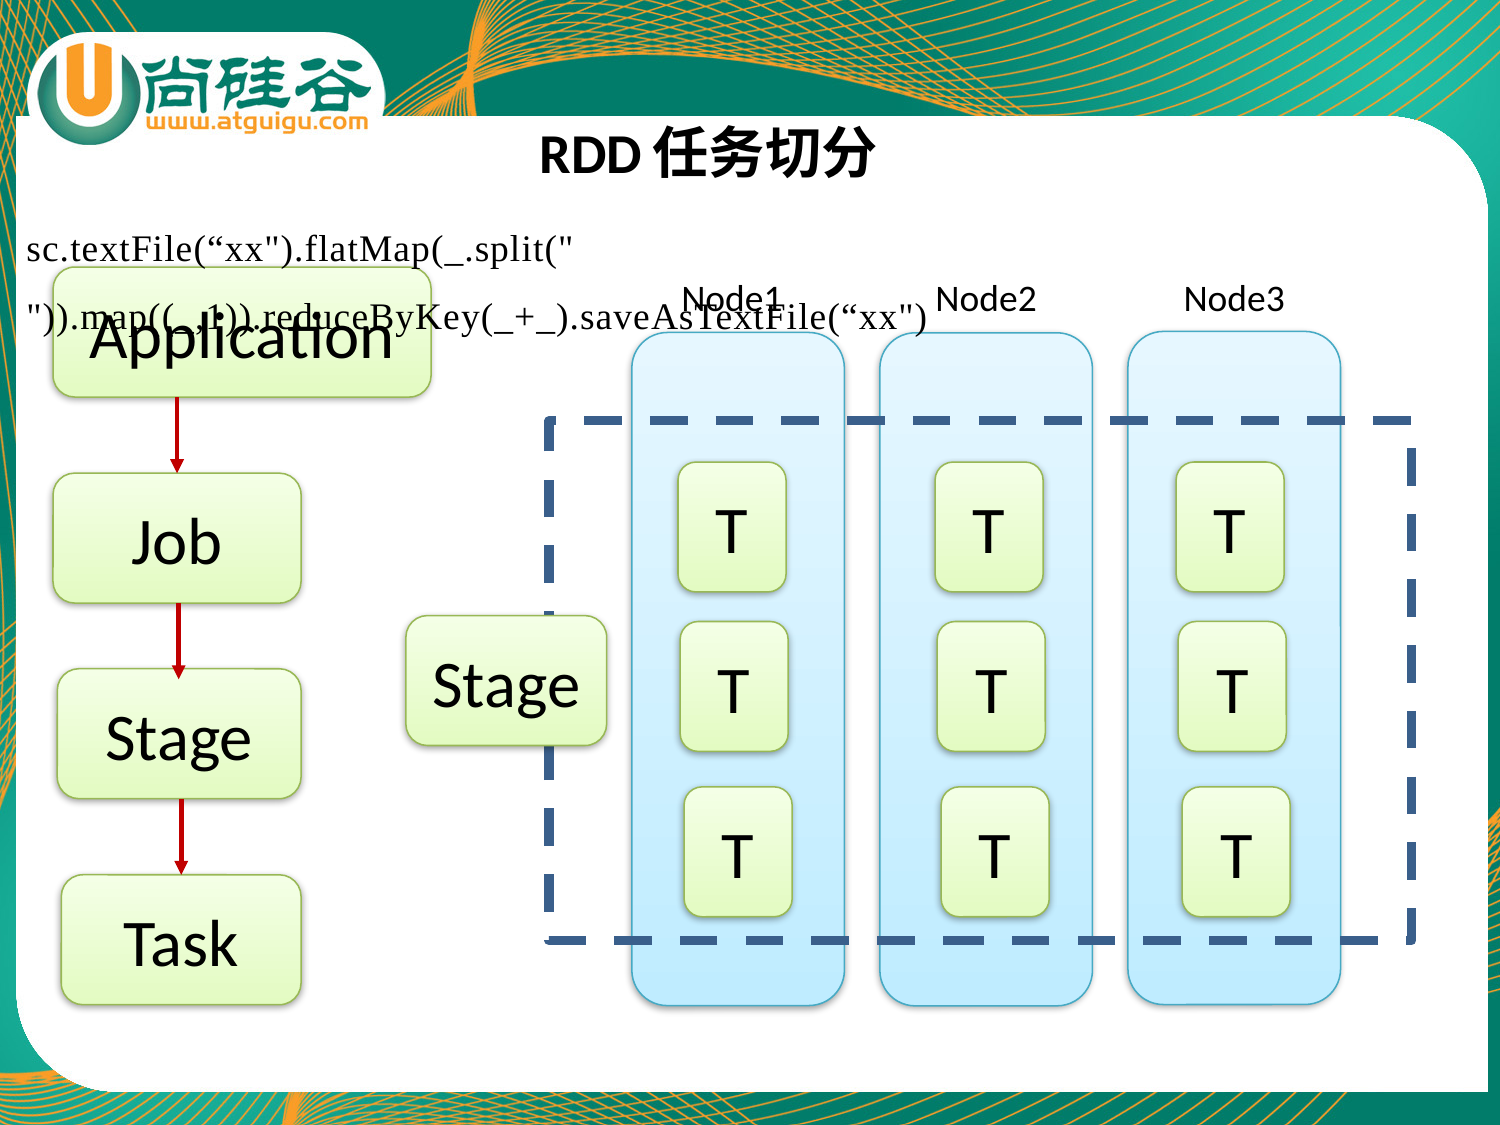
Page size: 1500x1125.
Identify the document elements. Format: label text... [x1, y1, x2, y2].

text_box Task [60, 873, 302, 1006]
text_box [547, 419, 1414, 943]
text_box Job [52, 472, 302, 604]
picture [1085, 344, 1134, 420]
picture [837, 344, 887, 420]
title RDD任务切分 [297, 109, 1120, 193]
text_box [631, 941, 846, 1007]
text_box [1127, 344, 1342, 420]
text_box sc.textFile(“xx").flatMap(_.split(" ")).map((_,1)).reduceByKey(_+_).saveAsTextFile(“xx") [11, 194, 1500, 344]
text_box [879, 344, 1094, 420]
text_box [879, 941, 1094, 1007]
text_box Stage [56, 667, 302, 800]
text_box Stage [405, 614, 608, 747]
picture [0, 0, 1500, 1125]
text_box [1127, 941, 1342, 1006]
text_box [631, 344, 846, 420]
text_box Application [52, 344, 432, 398]
